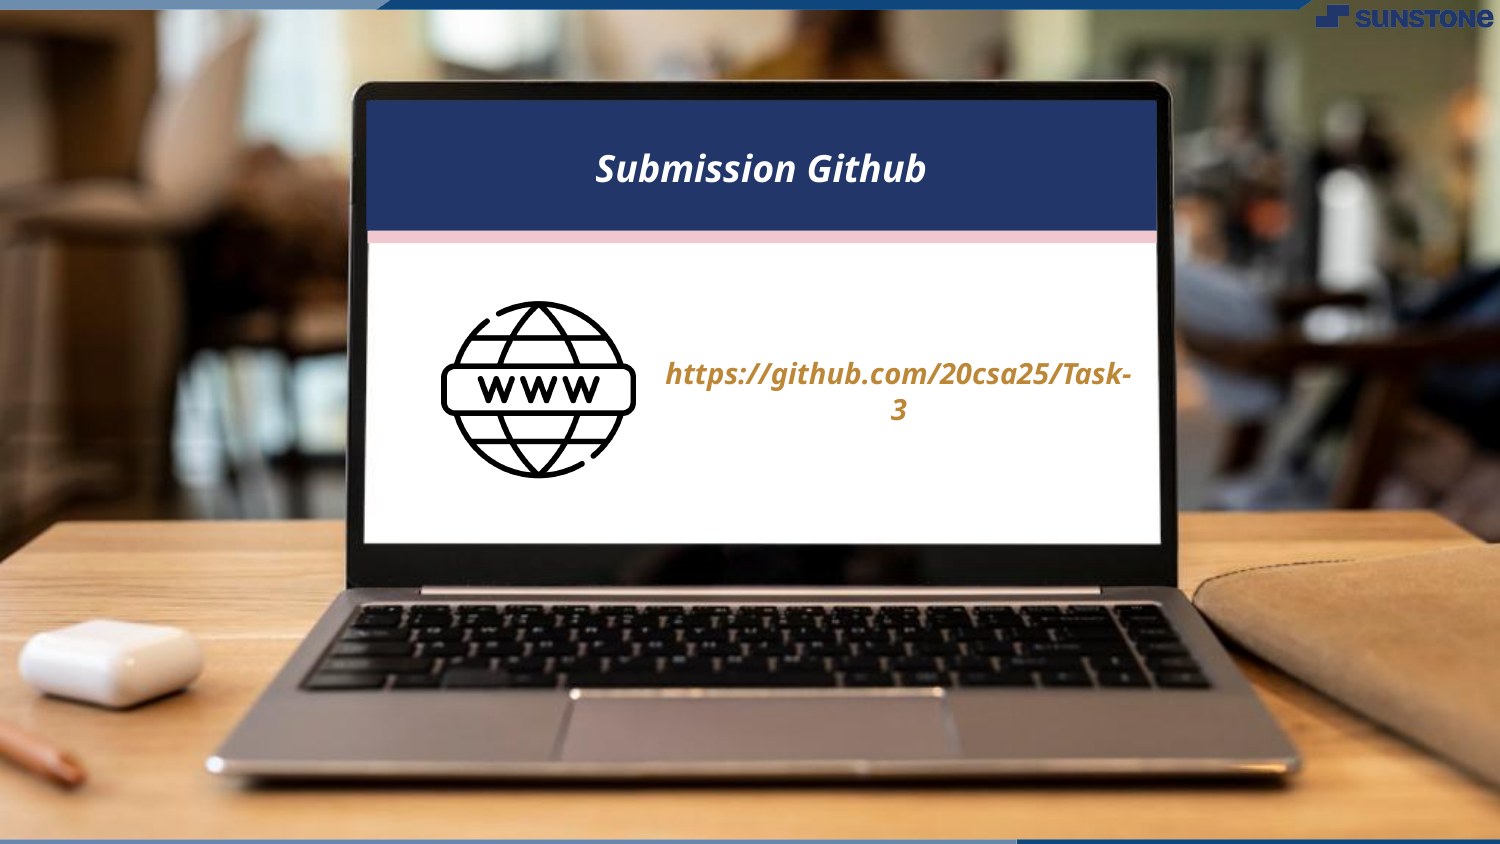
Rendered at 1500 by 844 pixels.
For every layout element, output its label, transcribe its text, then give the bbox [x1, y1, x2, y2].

list https://github.com/20csa25/Task-3 [646, 324, 1152, 457]
picture [0, 0, 1500, 844]
list Submission Github [432, 131, 1091, 206]
